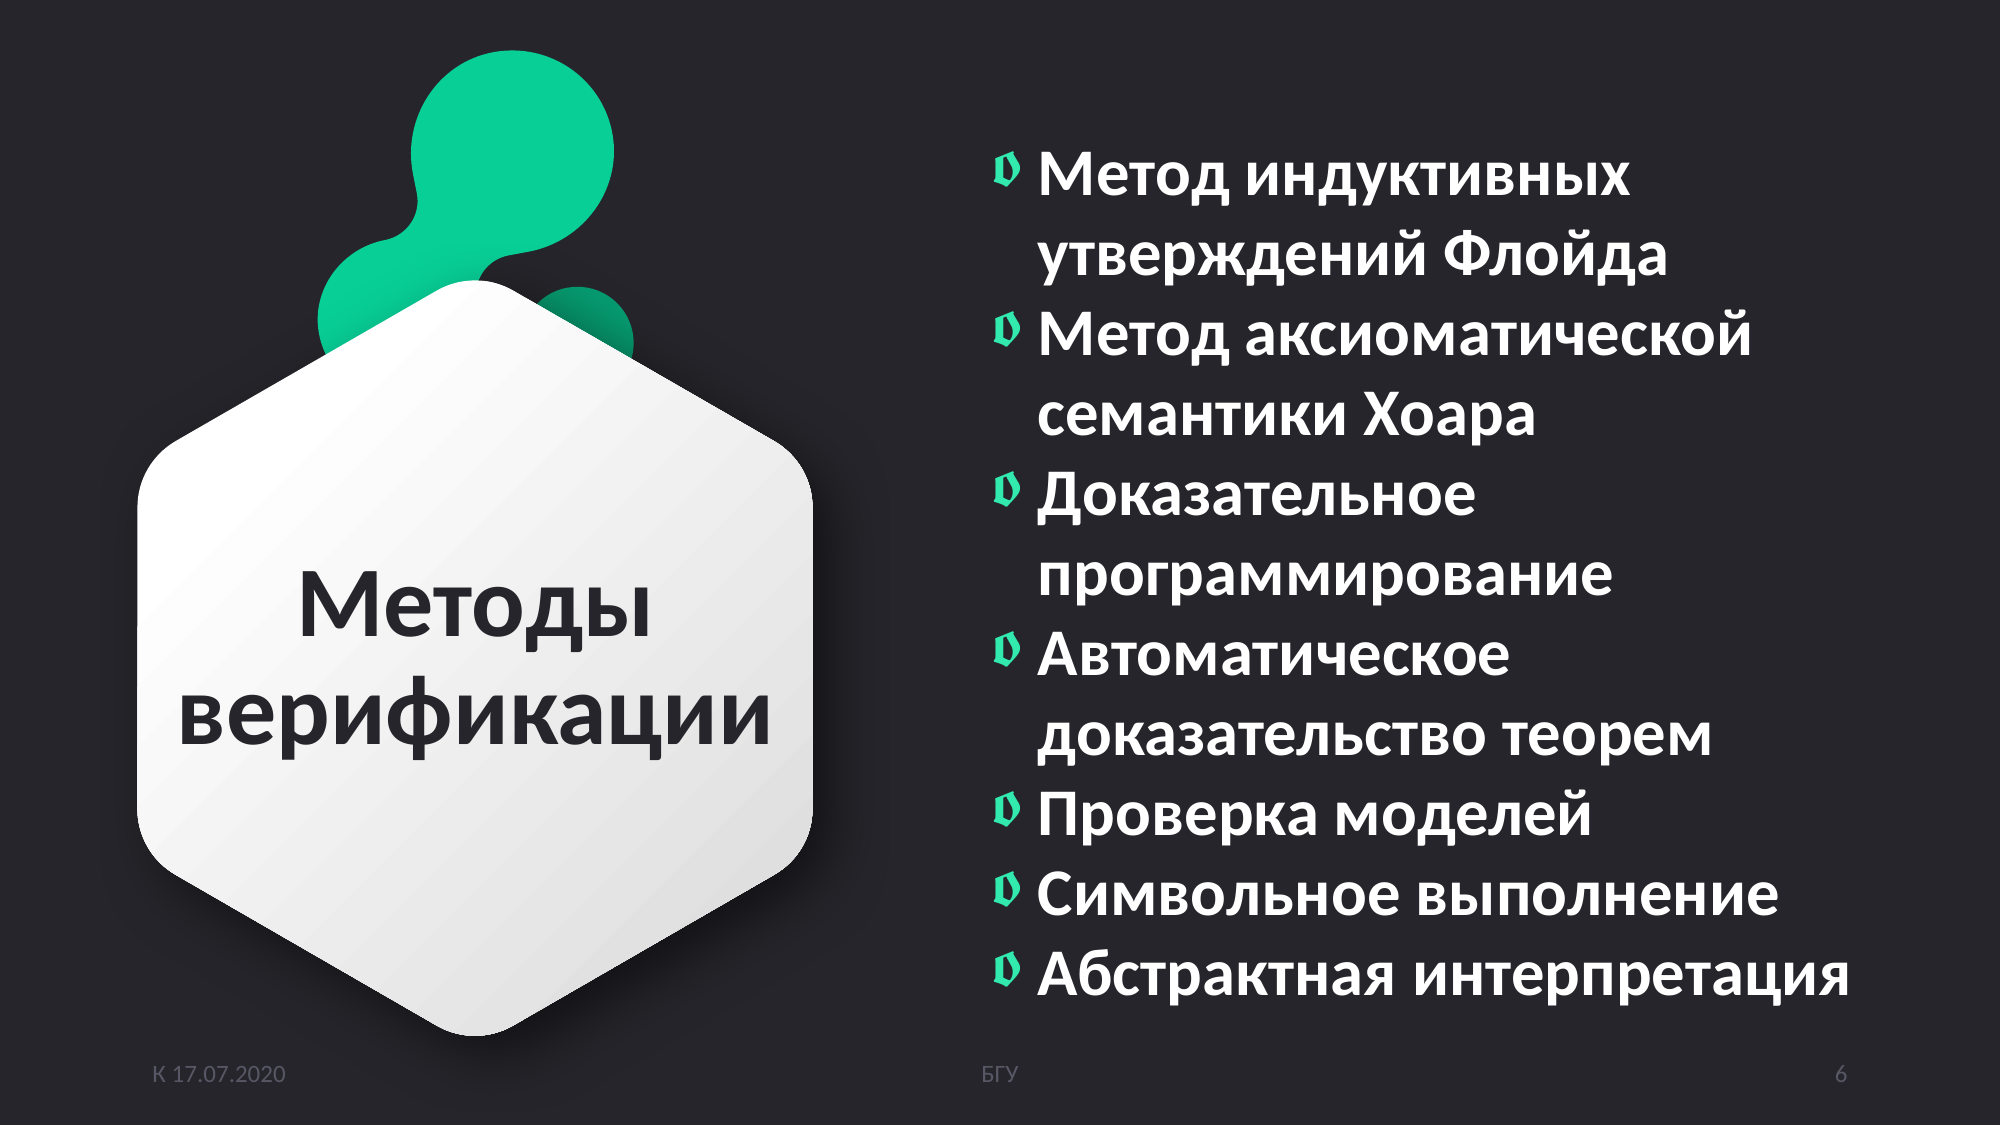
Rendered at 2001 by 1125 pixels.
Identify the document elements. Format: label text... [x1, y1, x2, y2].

footer БГУ [662, 1042, 1338, 1103]
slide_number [137, 1042, 588, 1103]
text_box Метод индуктивных утверждений Флойда Метод аксиоматической семантики Хоара Доказательное программирование Автоматическое доказательство теорем Проверка моделей Символьное выполнение Абстрактная интерпретация [976, 121, 1934, 1061]
slide_number 6 [1412, 1061, 1863, 1103]
title Методы верификации [138, 542, 814, 774]
text_box [137, 280, 813, 1036]
